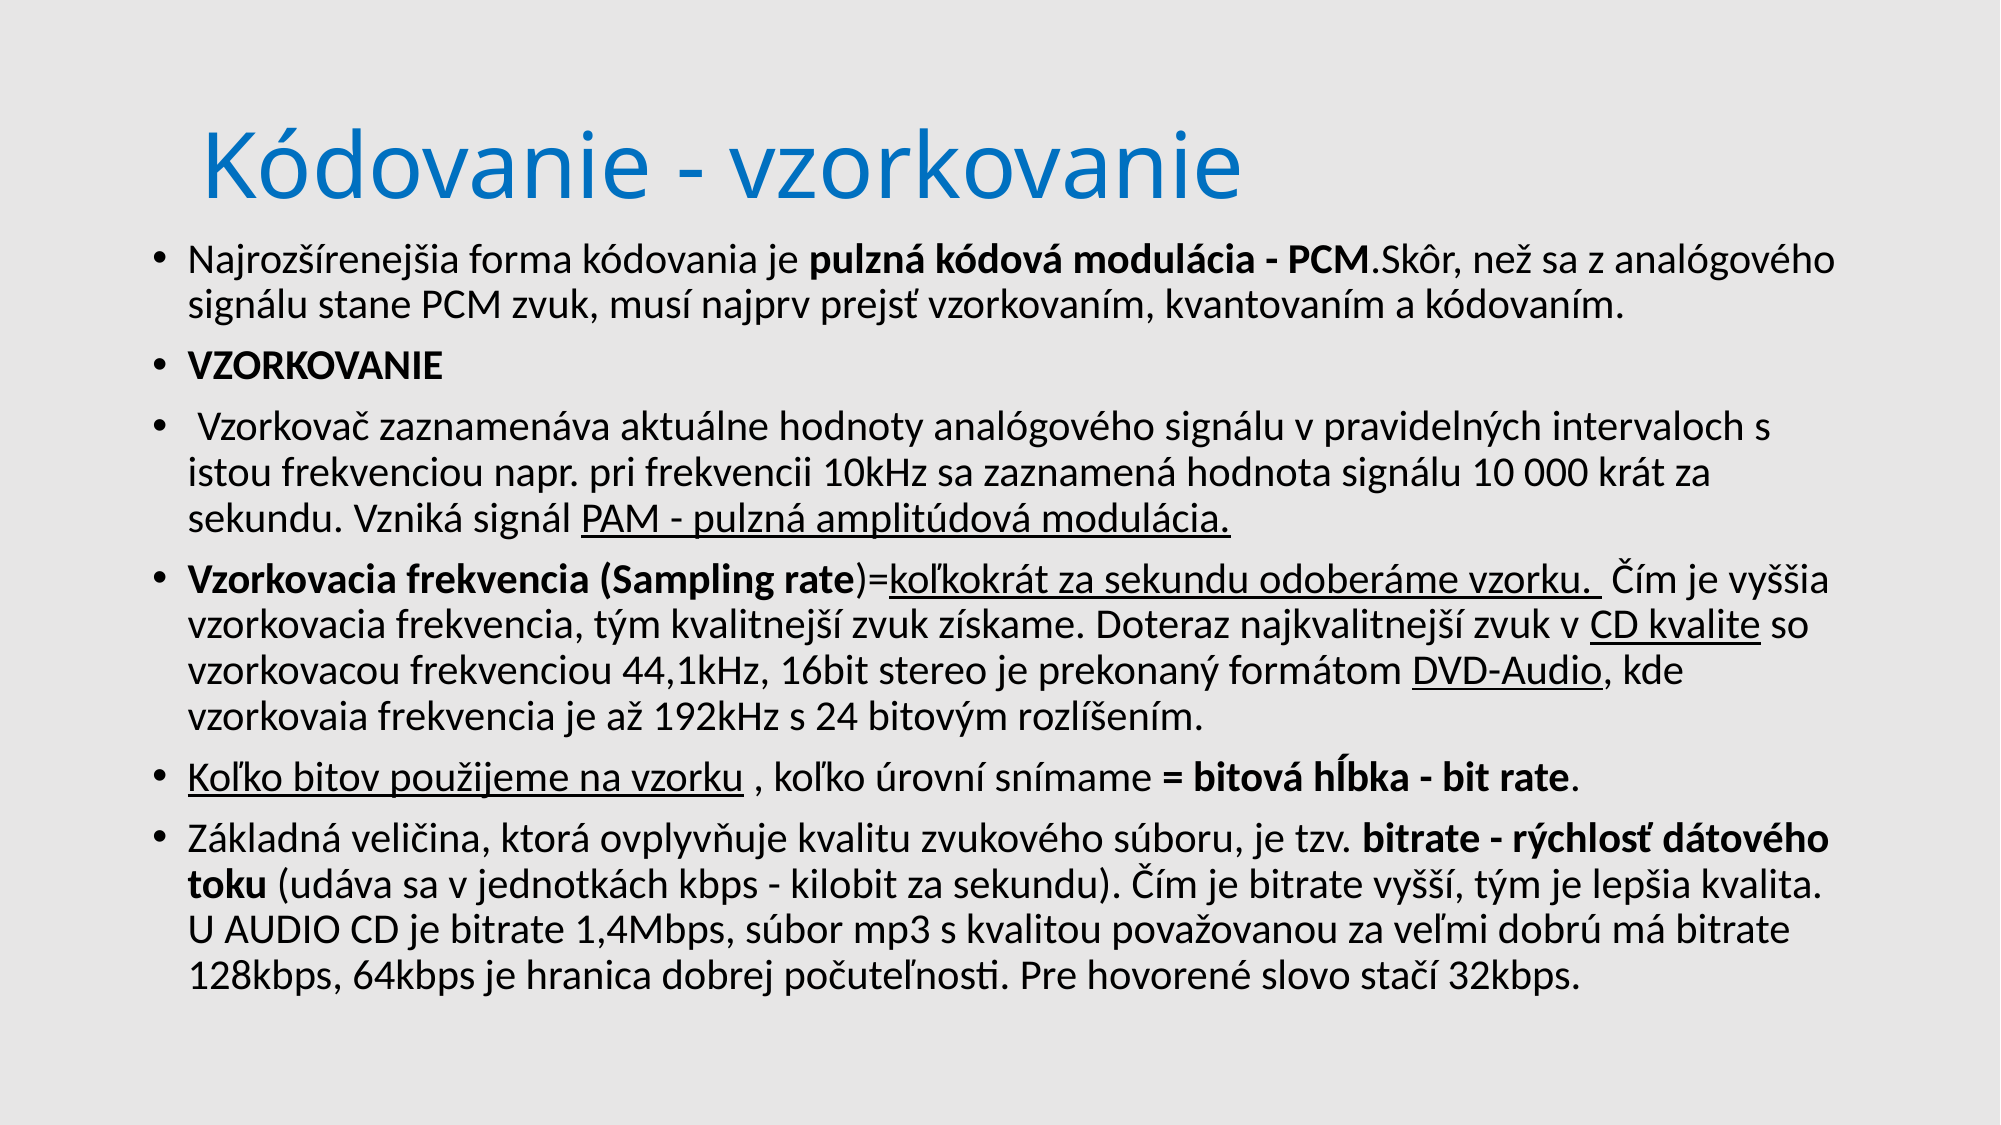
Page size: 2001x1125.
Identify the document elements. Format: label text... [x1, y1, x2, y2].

list Najrozšírenejšia forma kódovania je pulzná kódová modulácia - PCM.Skôr, než sa z analógového signálu stane PCM zvuk, musí najprv prejsť vzorkovaním, kvantovaním a kódovaním. VZORKOVANIE Vzorkovač zaznamenáva aktuálne hodnoty analógového signálu v pravidelných intervaloch s istou frekvenciou napr. pri frekvencii 10kHz sa zaznamená hodnota signálu 10 000 krát za sekundu. Vzniká signál PAM - pulzná amplitúdová modulácia. Vzorkovacia frekvencia (Sampling rate)=koľkokrát za sekundu odoberáme vzorku. Čím je vyššia vzorkovacia frekvencia, tým kvalitnejší zvuk získame. Doteraz najkvalitnejší zvuk v CD kvalite so vzorkovacou frekvenciou 44,1kHz, 16bit stereo je prekonaný formátom DVD-Audio, kde vzorkovaia frekvencia je až 192kHz s 24 bitovým rozlíšením. Koľko bitov použijeme na vzorku , koľko úrovní snímame = bitová hĺbka - bit rate. Základná veličina, ktorá ovplyvňuje kvalitu zvukového súboru, je tzv. bitrate - rýchlosť dátového toku (udáva sa v jednotkách kbps - kilobit za sekundu). Čím je bitrate vyšší, tým je lepšia kvalita. U AUDIO CD je bitrate 1,4Mbps, súbor mp3 s kvalitou považovanou za veľmi dobrú má bitrate 128kbps, 64kbps je hranica dobrej počuteľnosti. Pre hovorené slovo stačí 32kbps. [137, 228, 1863, 1097]
title Kódovanie - vzorkovanie [137, 59, 1863, 228]
